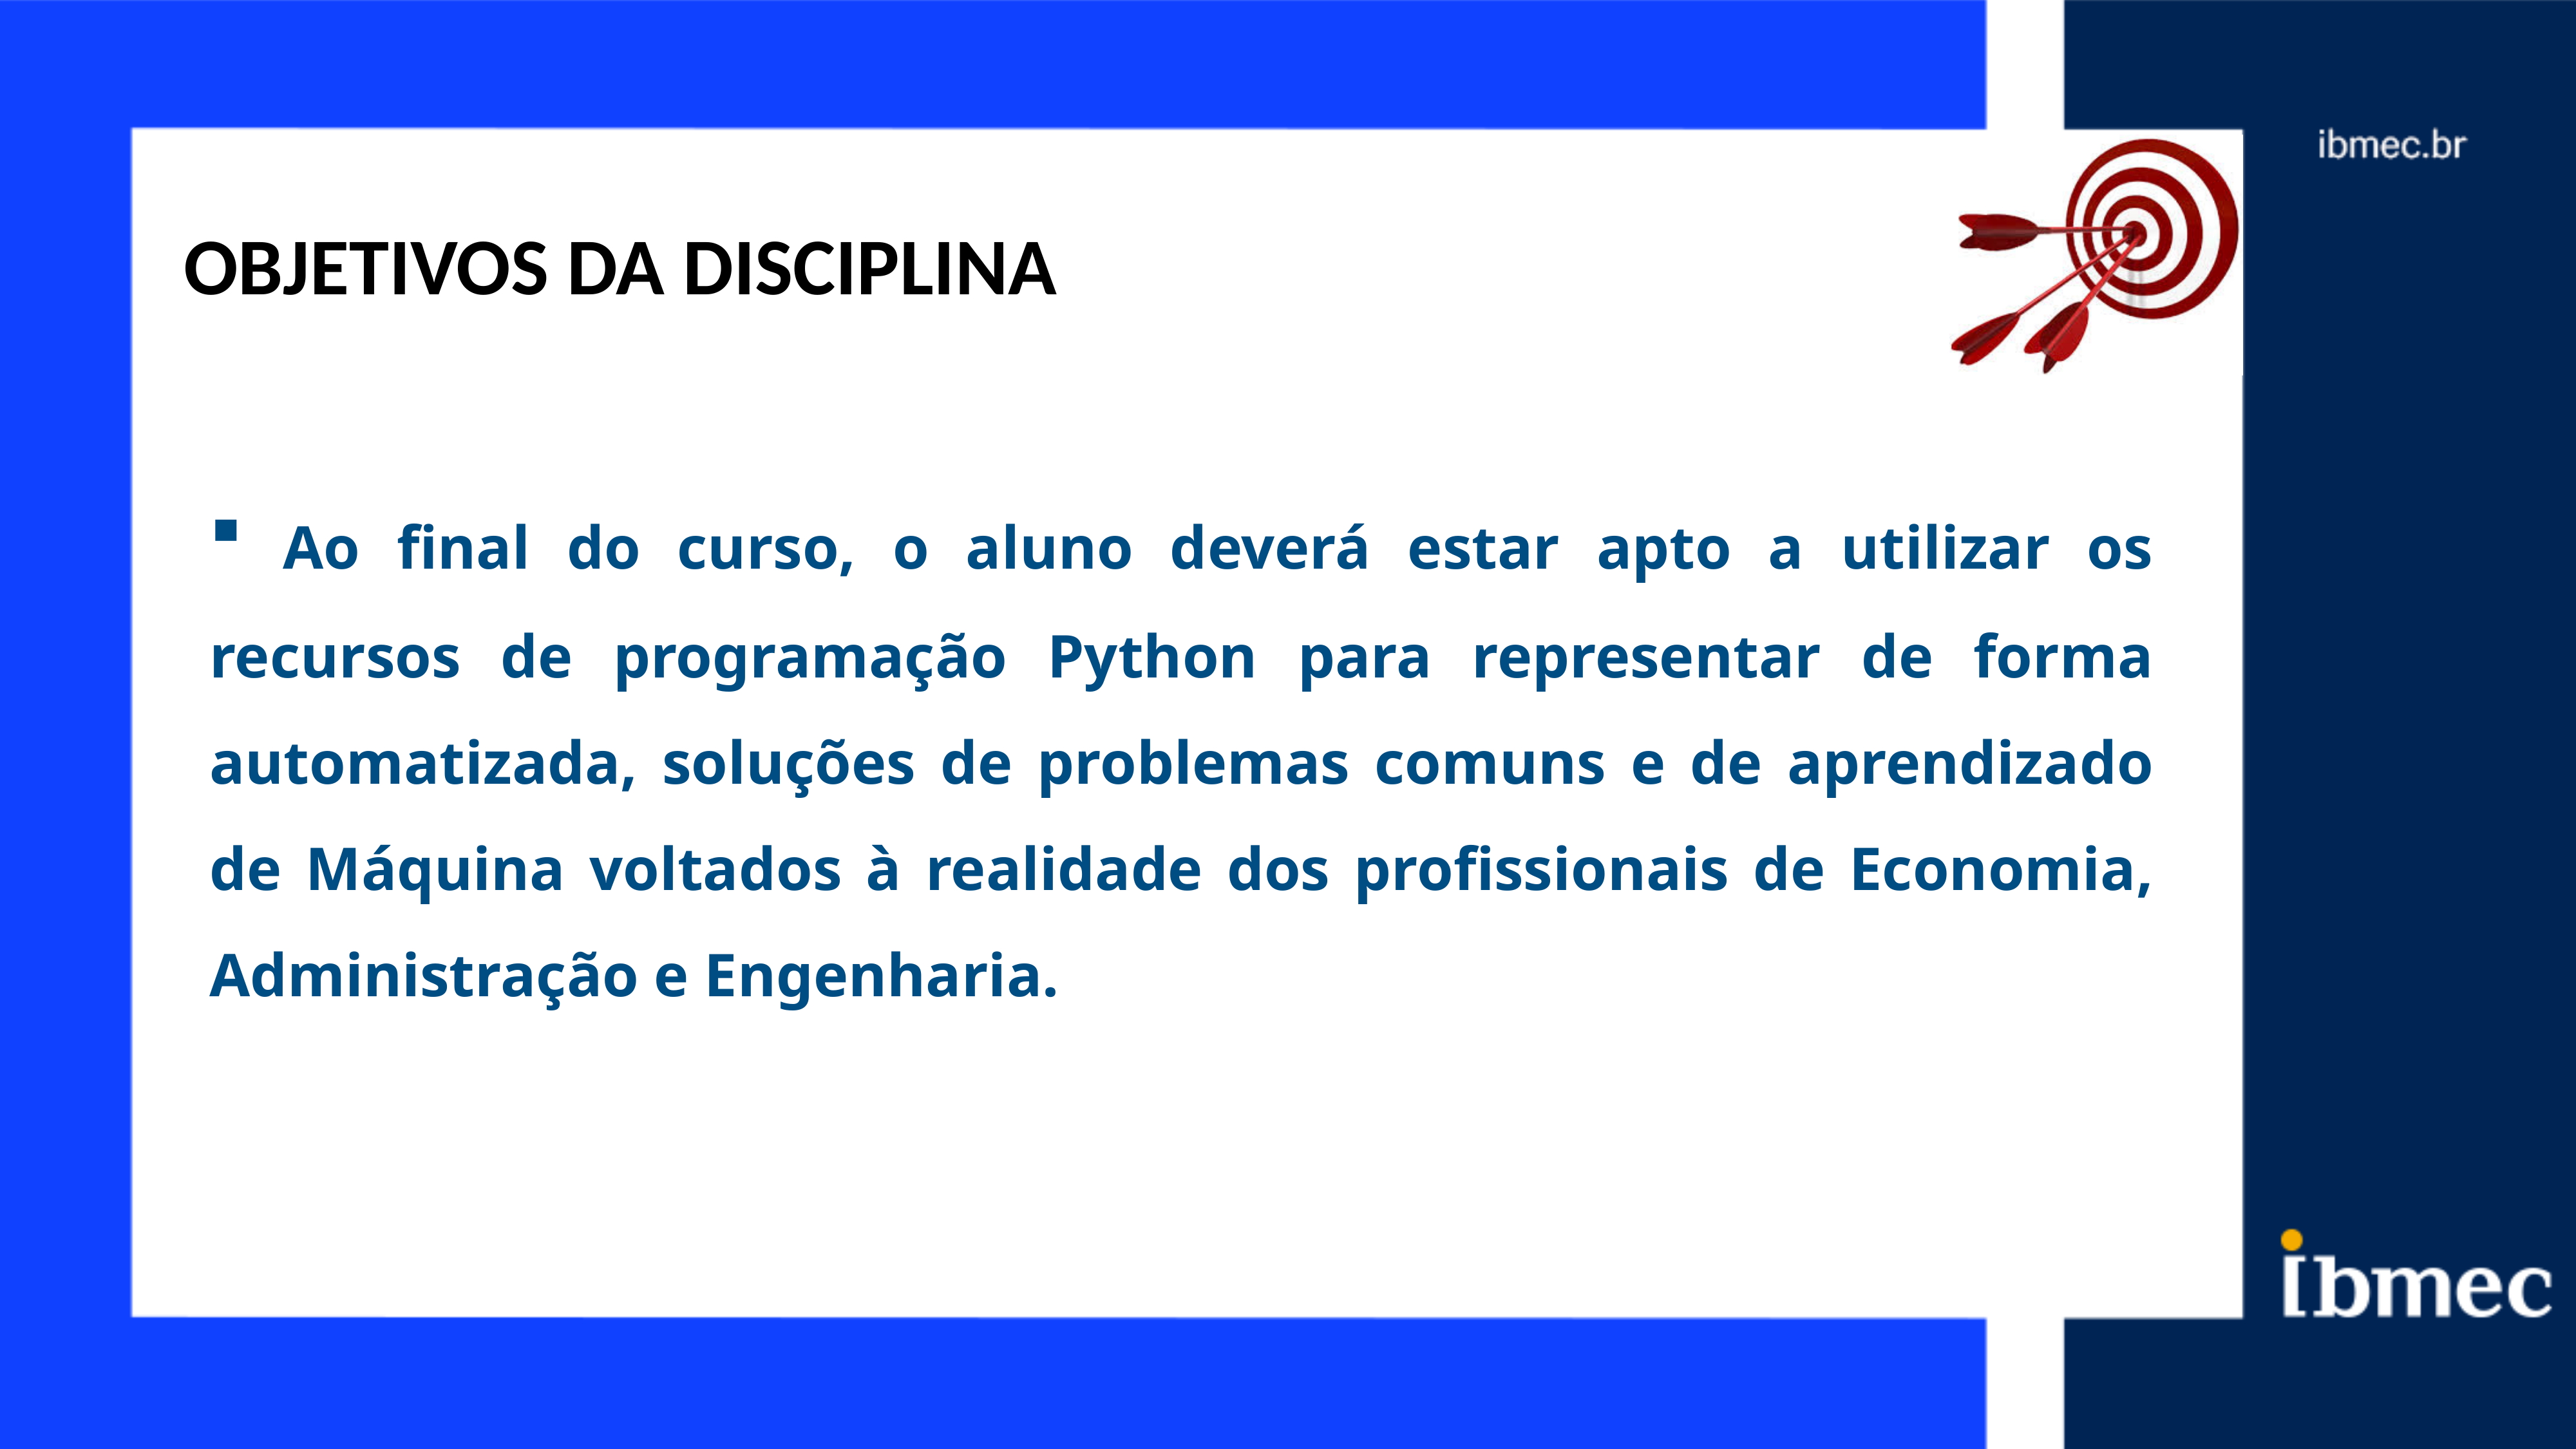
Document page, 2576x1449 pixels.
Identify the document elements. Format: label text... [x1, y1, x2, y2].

picture [0, 0, 2576, 1449]
title OBJETIVOS DA DISCIPLINA [178, 170, 2204, 413]
text_box Ao final do curso, o aluno deverá estar apto a utilizar os recursos de programação Python para representar de forma automatizada, soluções de problemas comuns e de aprendizado de Máquina voltados à realidade dos profissionais de Economia, Administração e Engenharia. [200, 448, 2165, 1013]
